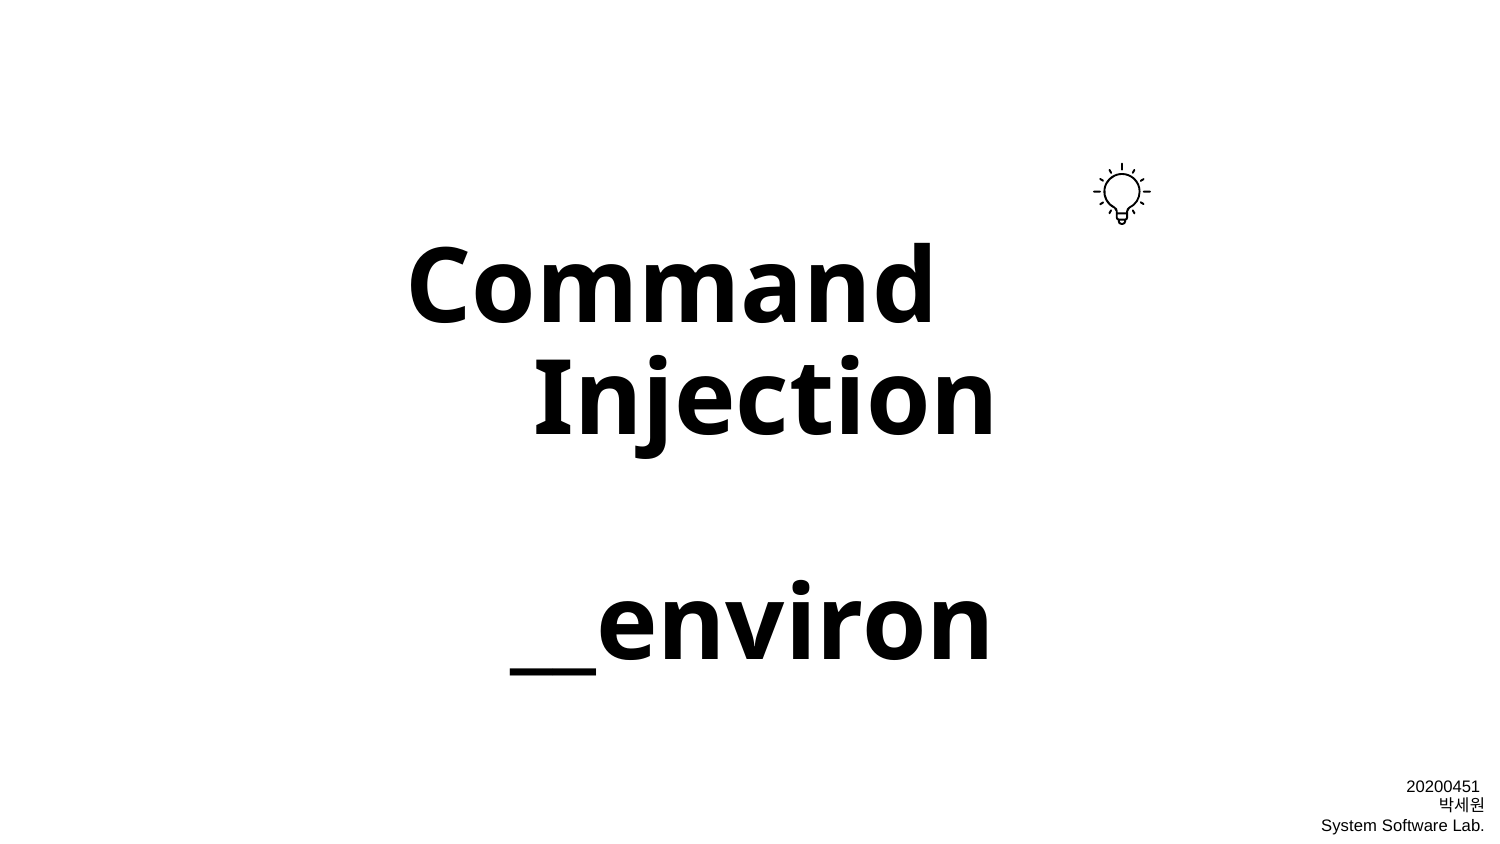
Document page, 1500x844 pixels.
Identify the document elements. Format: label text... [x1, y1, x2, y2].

title Command Injection __environ [384, 441, 1121, 698]
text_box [1092, 162, 1152, 225]
text_box 20200451 박세원 System Software Lab. [1201, 767, 1500, 843]
